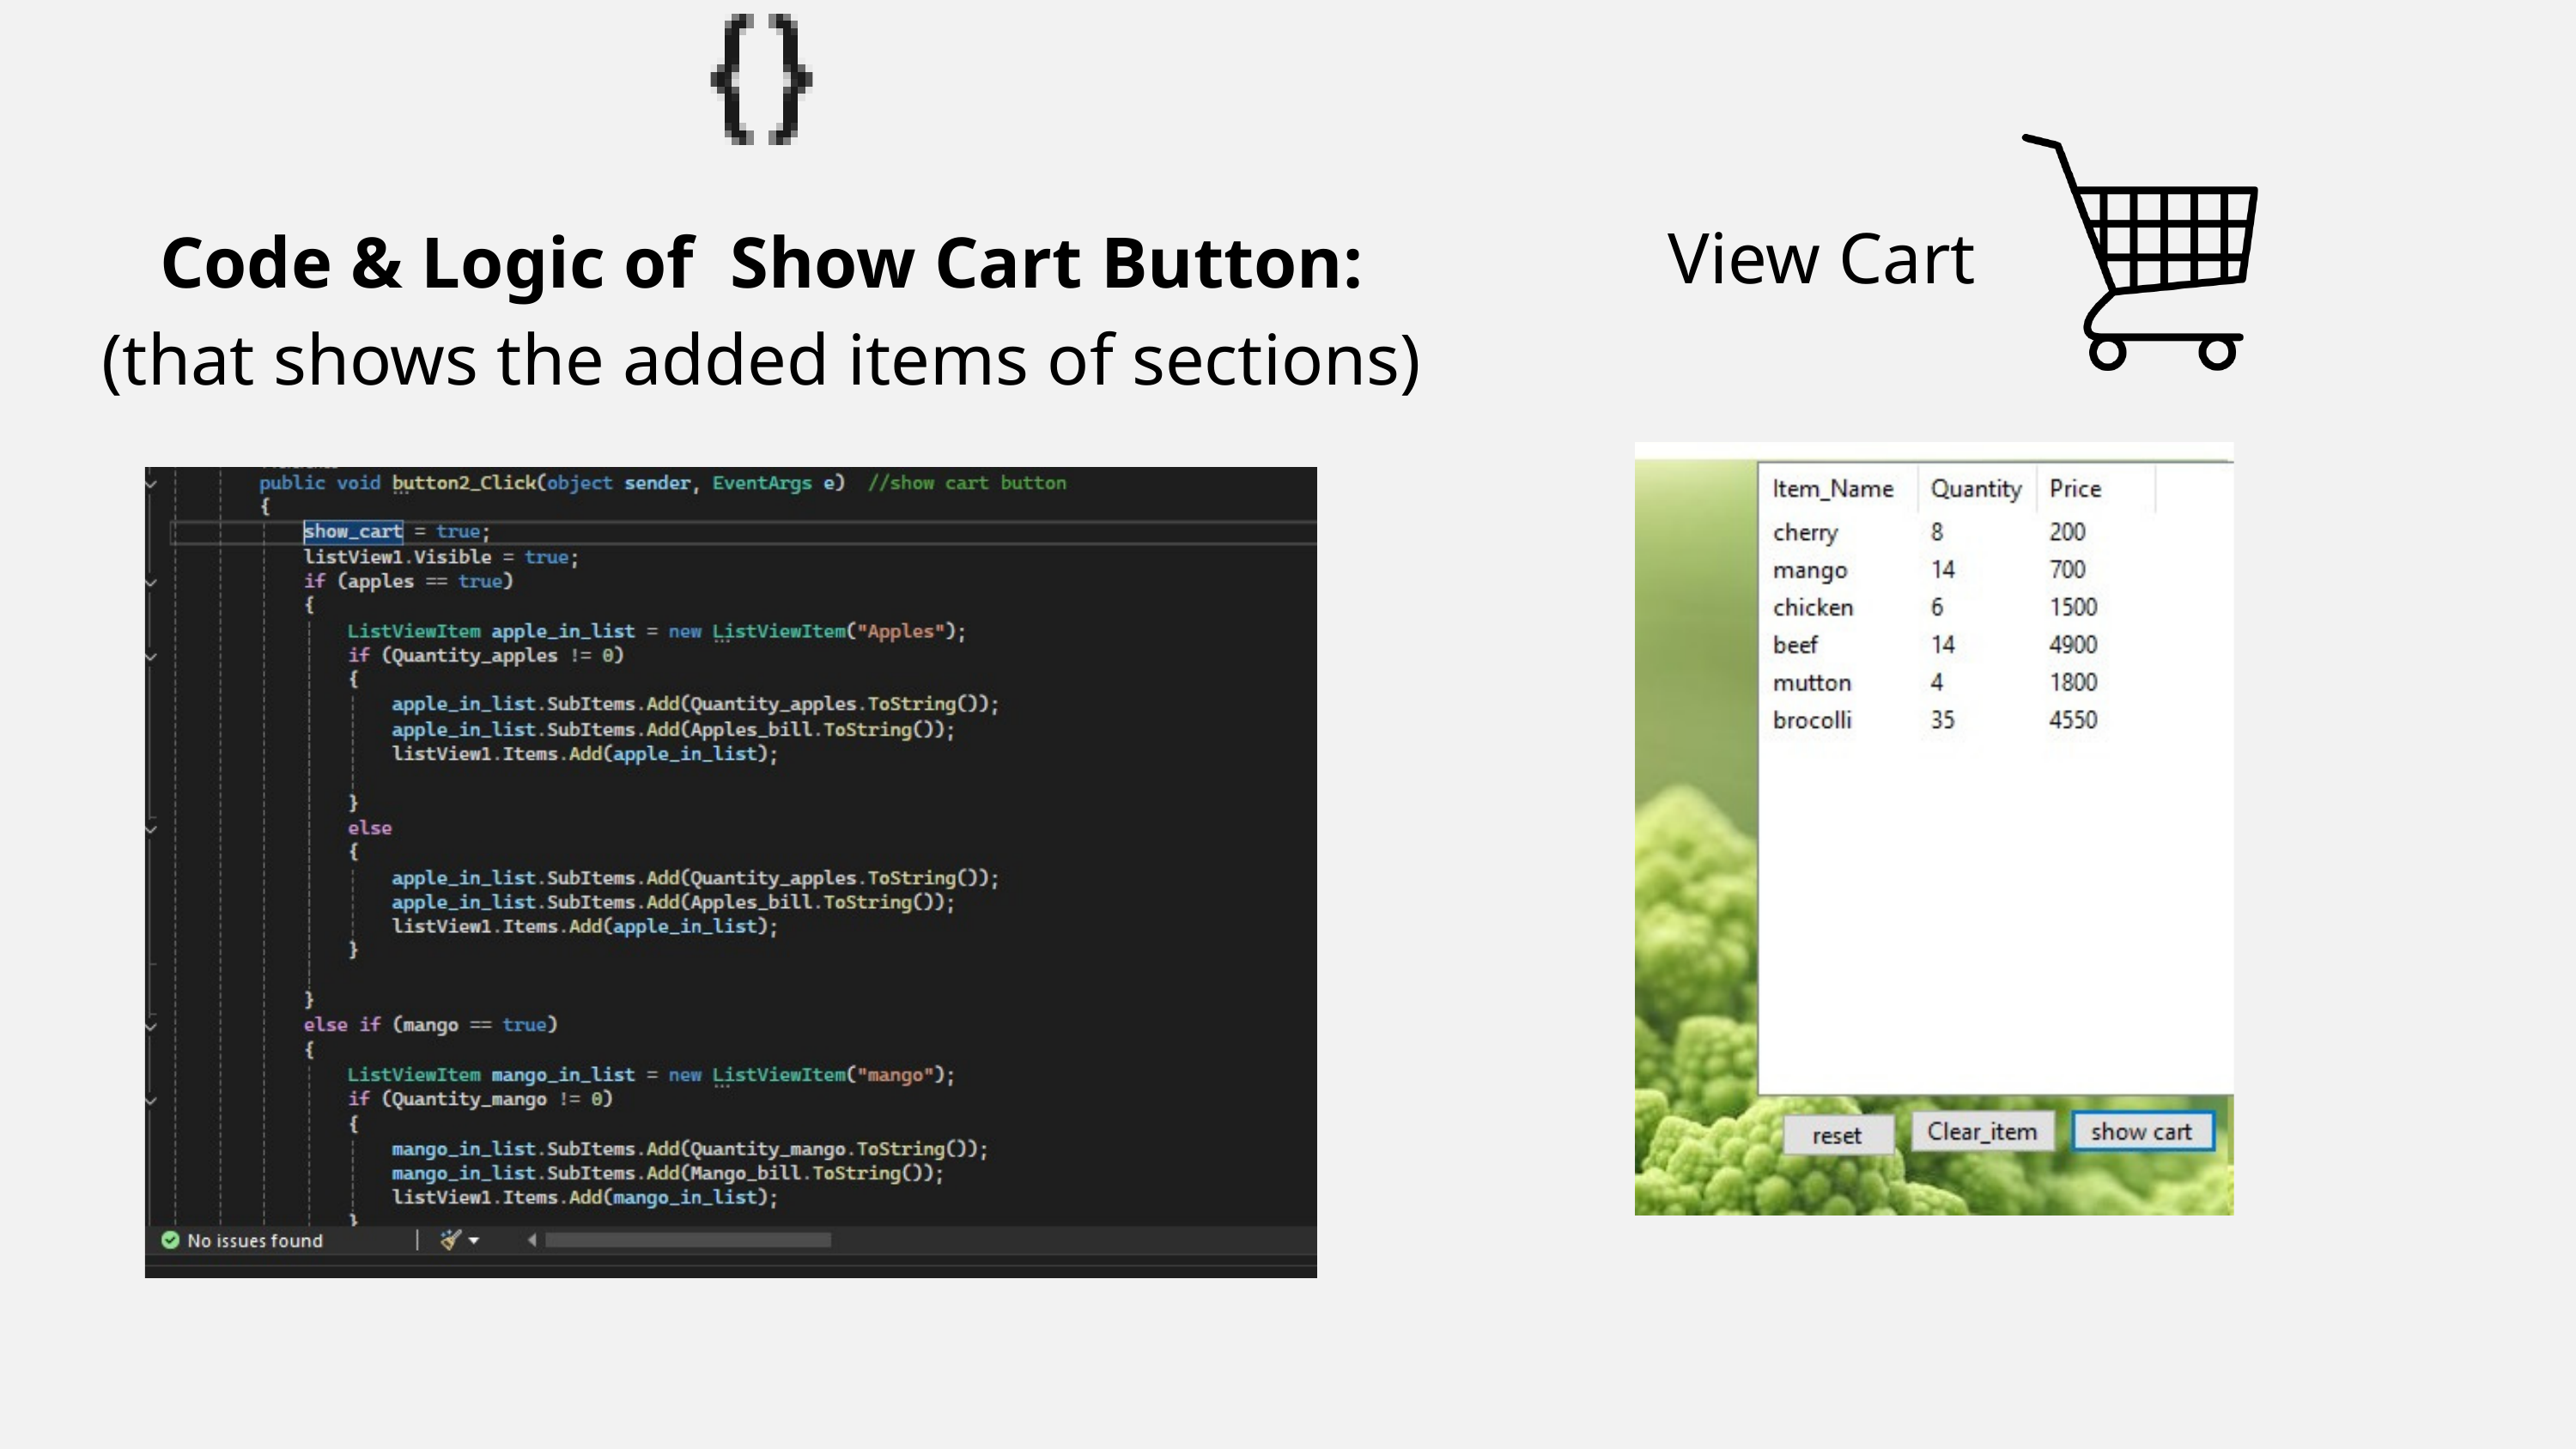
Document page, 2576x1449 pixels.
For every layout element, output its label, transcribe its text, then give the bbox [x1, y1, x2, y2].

text_box Code & Logic of Show Cart Button: (that shows the added items of sections) [81, 203, 1443, 399]
text_box [2021, 134, 2258, 371]
text_box [144, 467, 1317, 1279]
text_box View Cart [1660, 200, 1984, 299]
text_box [710, 14, 813, 145]
text_box [1635, 442, 2234, 1216]
